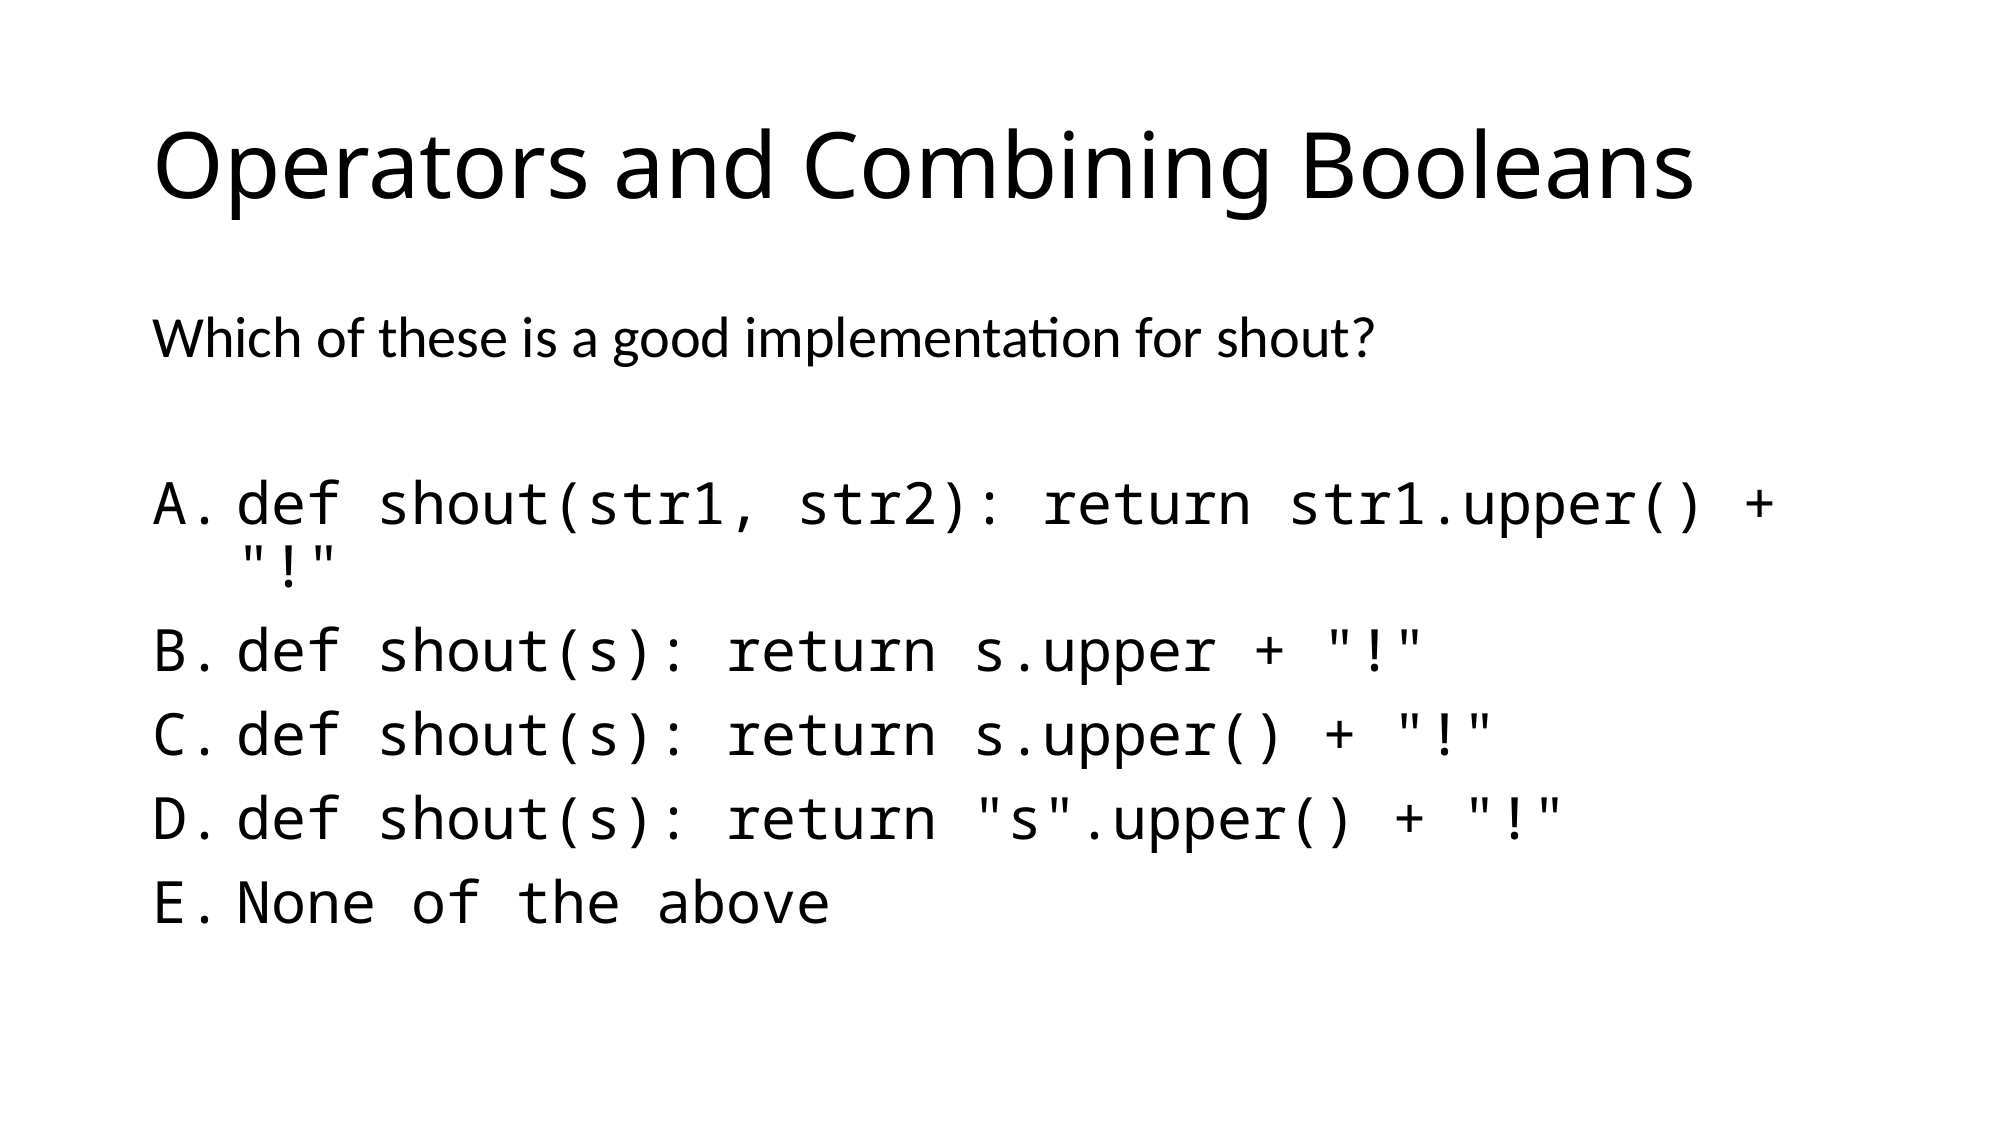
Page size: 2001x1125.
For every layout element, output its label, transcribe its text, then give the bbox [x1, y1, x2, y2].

list Which of these is a good implementation for shout? def shout(str1, str2): return str1.upper() + "!" def shout(s): return s.upper + "!" def shout(s): return s.upper() + "!" def shout(s): return "s".upper() + "!" None of the above [137, 299, 1863, 1014]
title Operators and Combining Booleans [137, 59, 1863, 278]
